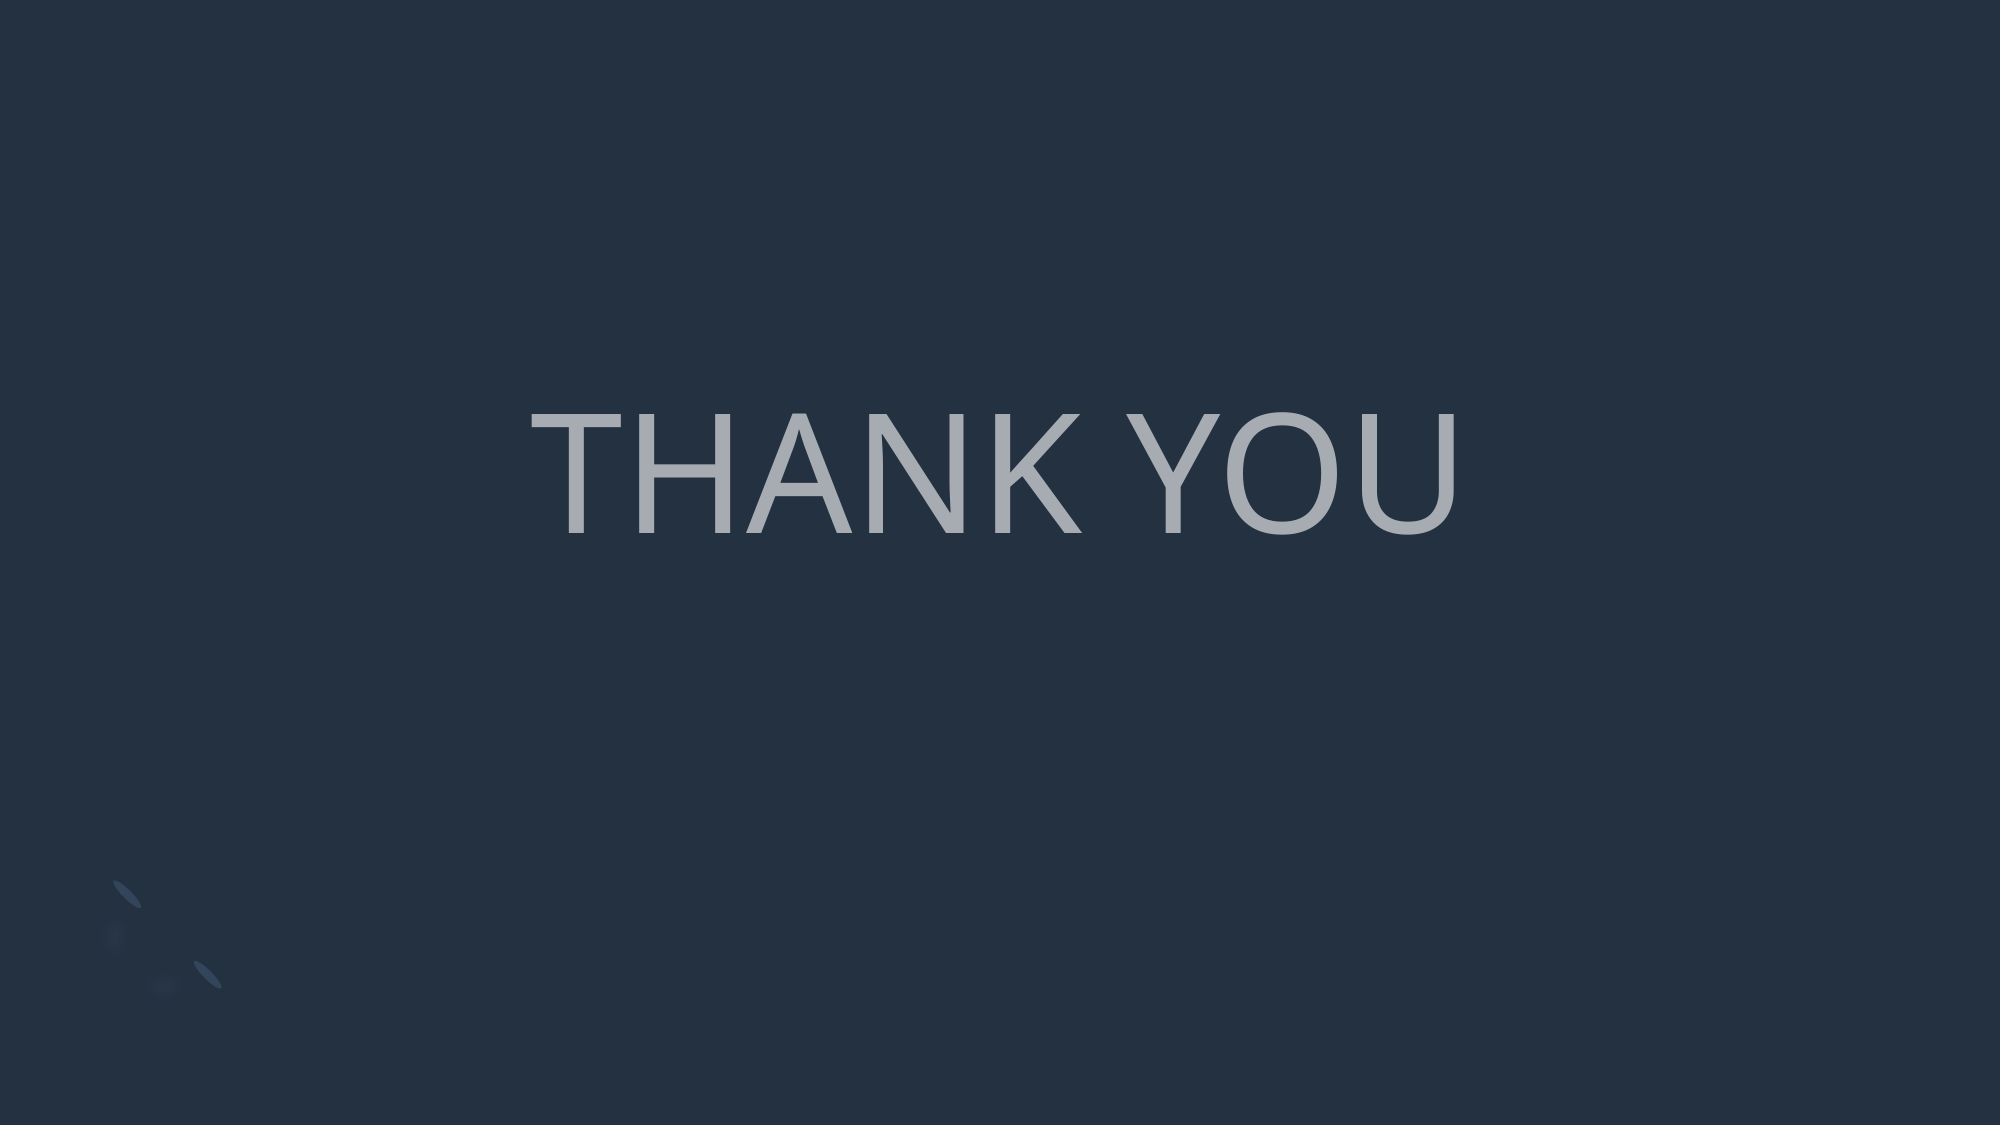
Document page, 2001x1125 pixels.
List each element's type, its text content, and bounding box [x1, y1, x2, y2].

list THANK YOU [90, 346, 1910, 1000]
